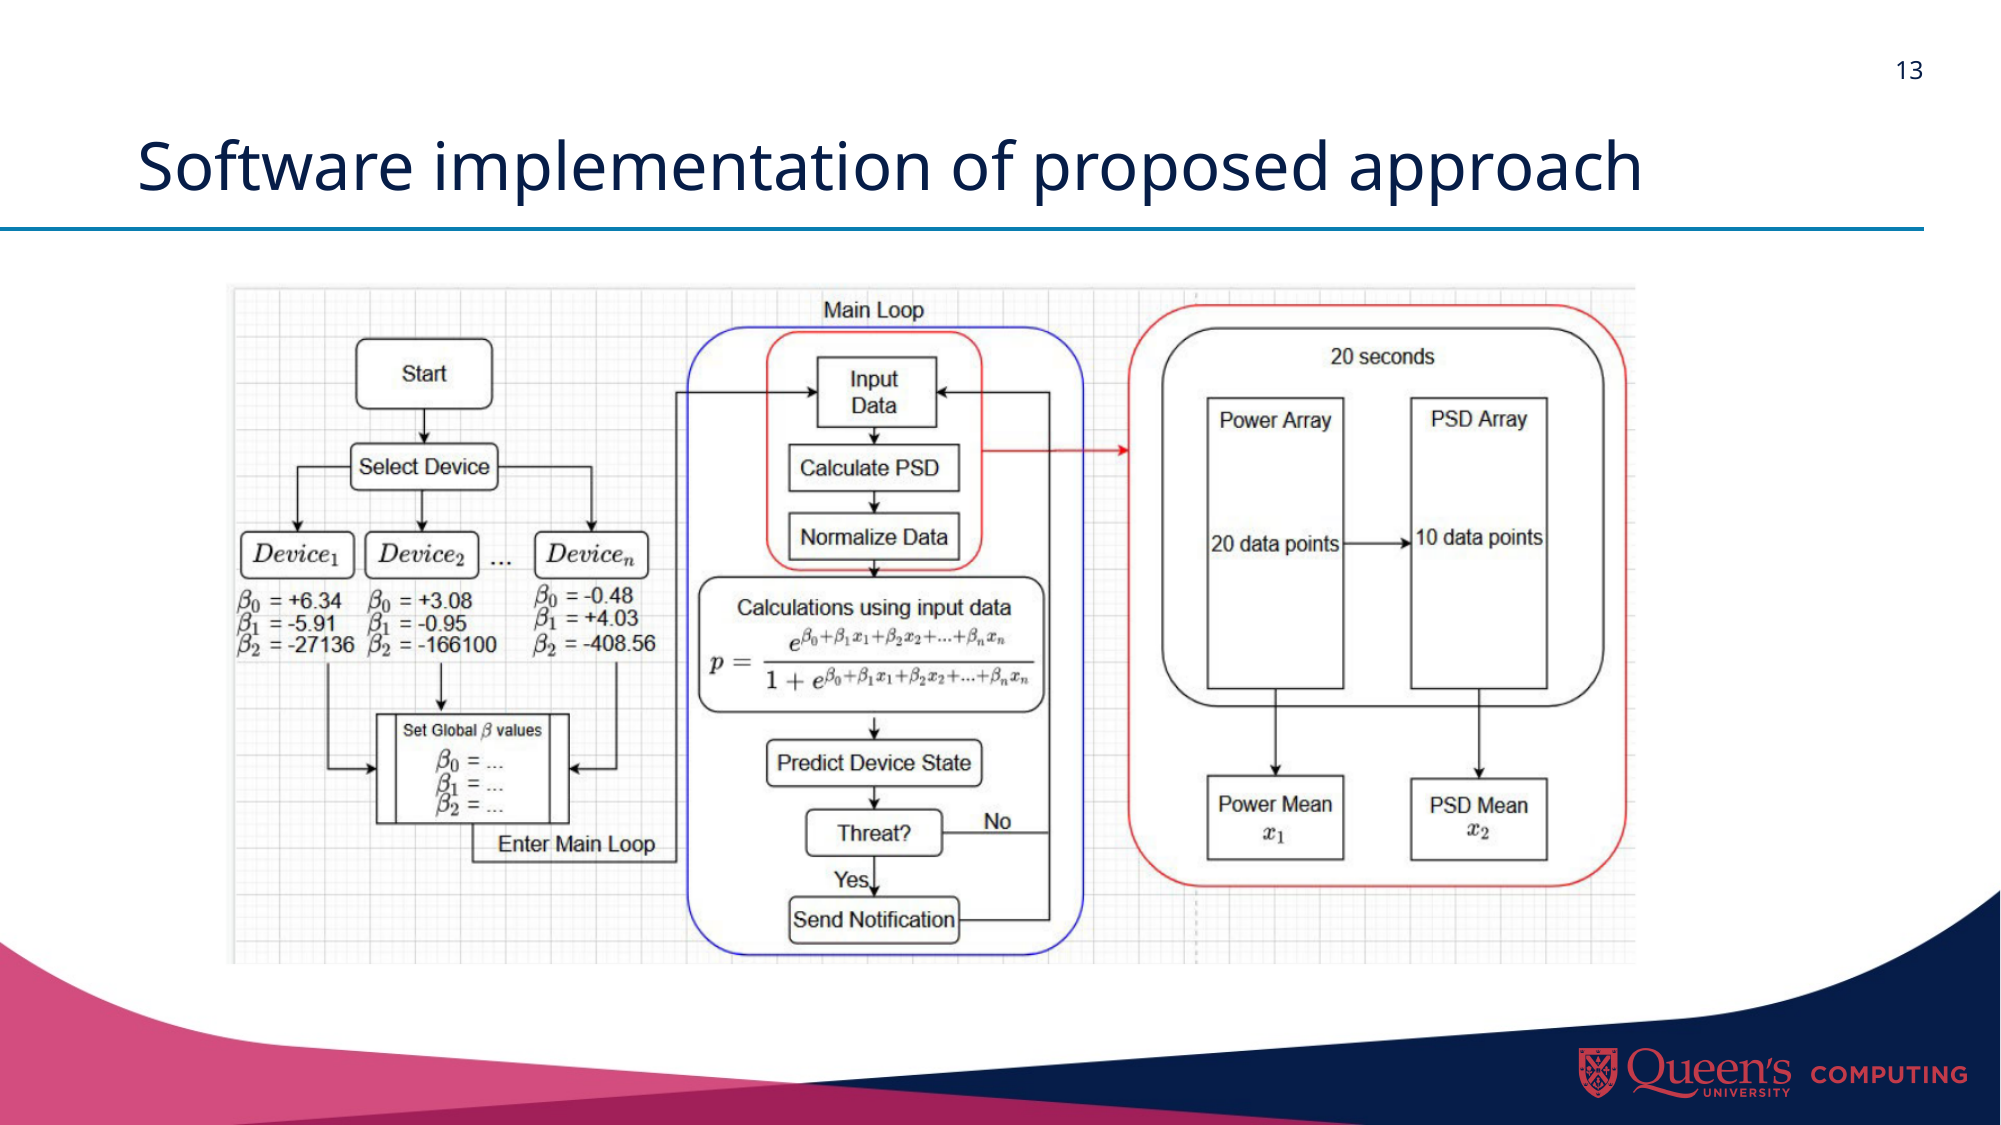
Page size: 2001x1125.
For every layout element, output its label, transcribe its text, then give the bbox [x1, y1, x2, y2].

picture [0, 0, 2001, 1125]
title Software implementation of proposed approach [137, 51, 1680, 205]
